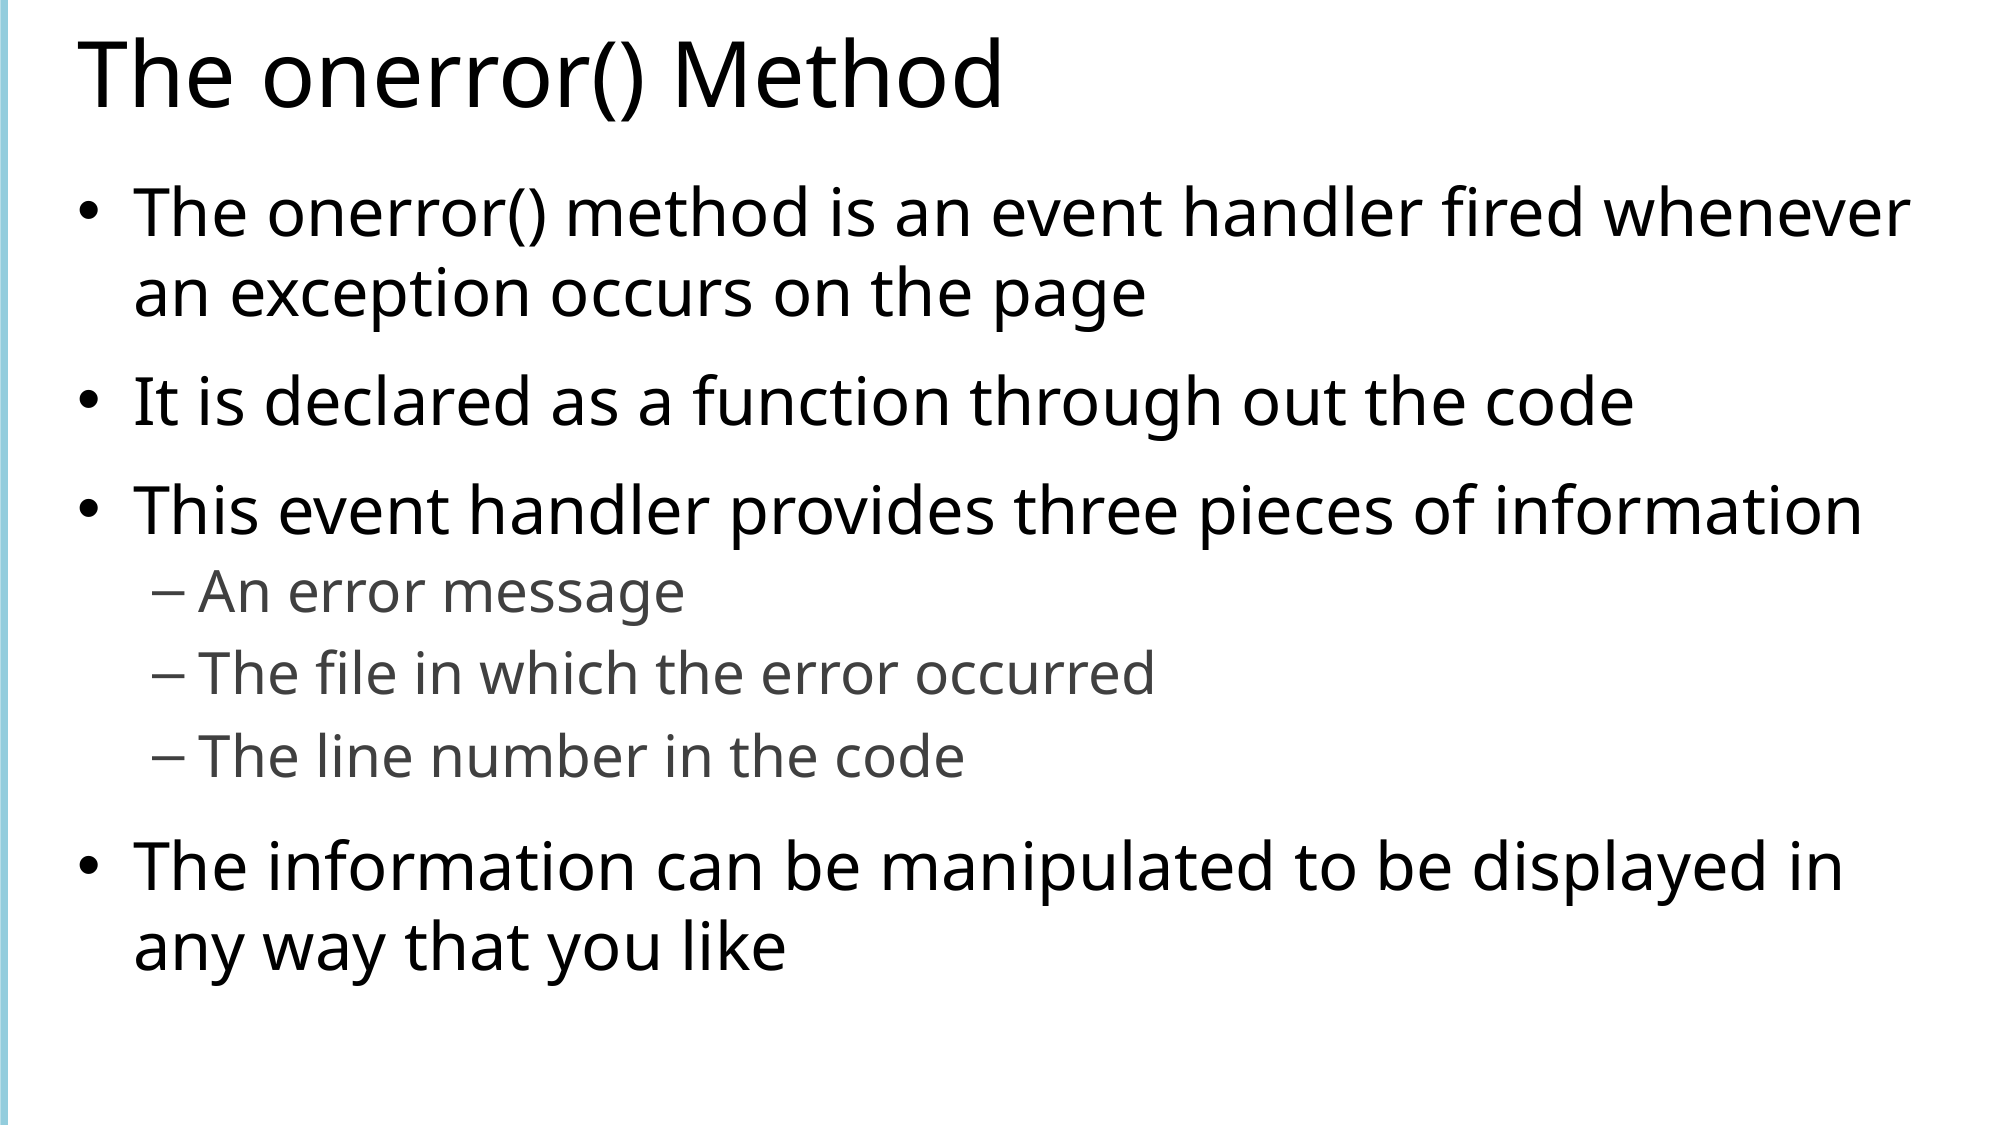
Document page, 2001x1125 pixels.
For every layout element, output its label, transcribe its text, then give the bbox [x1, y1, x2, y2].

title The onerror() Method [62, 29, 1953, 144]
list The onerror() method is an event handler fired whenever an exception occurs on the page It is declared as a function through out the code This event handler provides three pieces of information An error message The file in which the error occurred The line number in the code The information can be manipulated to be displayed in any way that you like [62, 161, 1953, 1097]
